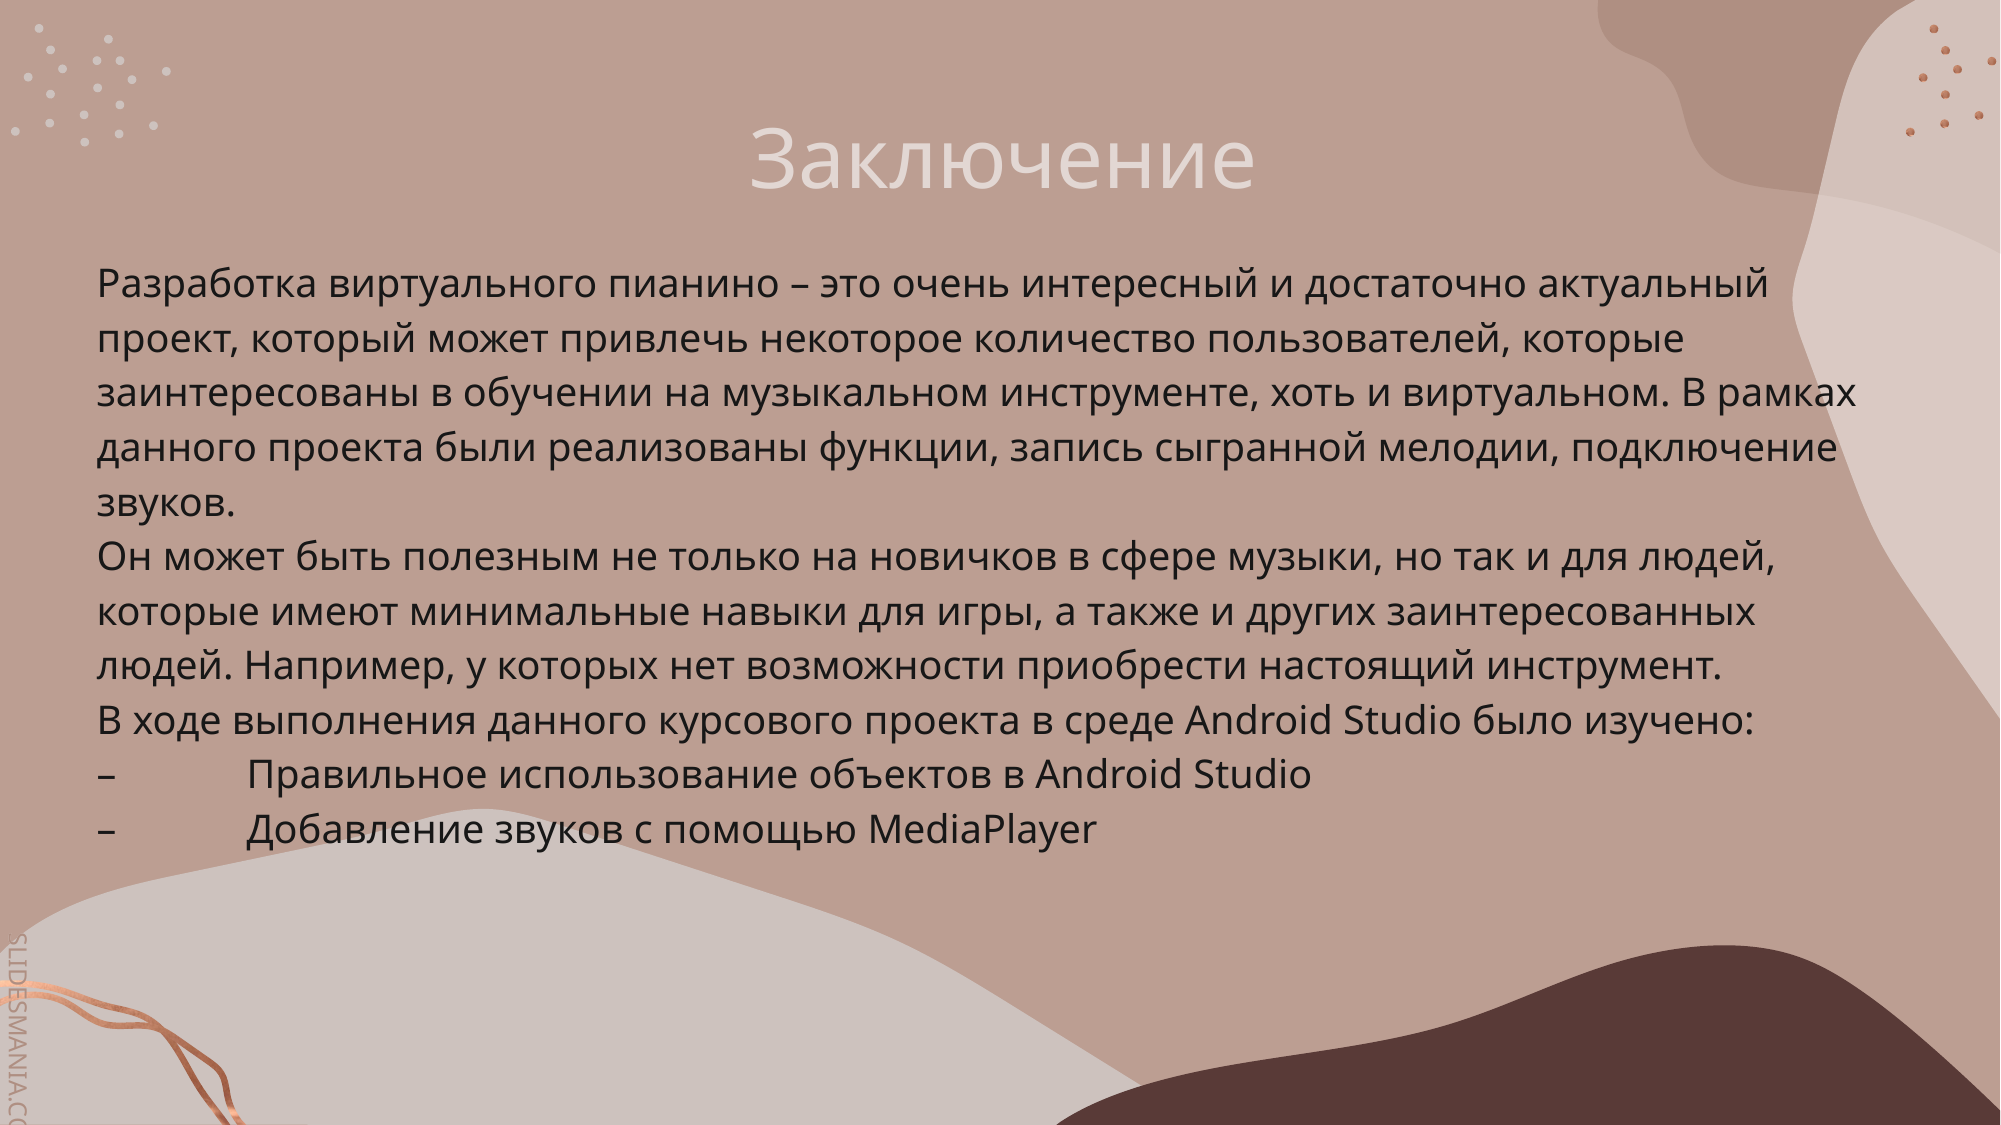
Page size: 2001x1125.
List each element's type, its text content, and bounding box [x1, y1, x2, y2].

picture [1941, 46, 1950, 55]
picture [1940, 119, 1950, 129]
picture [1941, 90, 1950, 100]
picture [1987, 56, 1997, 66]
picture [1929, 24, 1939, 34]
list Разработка виртуального пианино – это очень интересный и достаточно актуальный проект, который может привлечь некоторое количество пользователей, которые заинтересованы в обучении на музыкальном инструменте, хоть и виртуальном. В рамках данного проекта были реализованы функции, запись сыгранной мелодии, подключение звуков. Он может быть полезным не только на новичков в сфере музыки, но так и для людей, которые имеют минимальные навыки для игры, а также и других заинтересованных людей. Например, у которых нет возможности приобрести настоящий инструмент. В ходе выполнения данного курсового проекта в среде Android Studio было изучено: – Правильное использование объектов в Android Studio – Добавление звуков с помощью MediaPlayer [58, 231, 1918, 741]
picture [1905, 127, 1915, 137]
title Заключение [110, 84, 1897, 211]
picture [1974, 111, 1984, 120]
picture [0, 980, 247, 1125]
picture [1918, 73, 1928, 83]
picture [1953, 65, 1962, 74]
